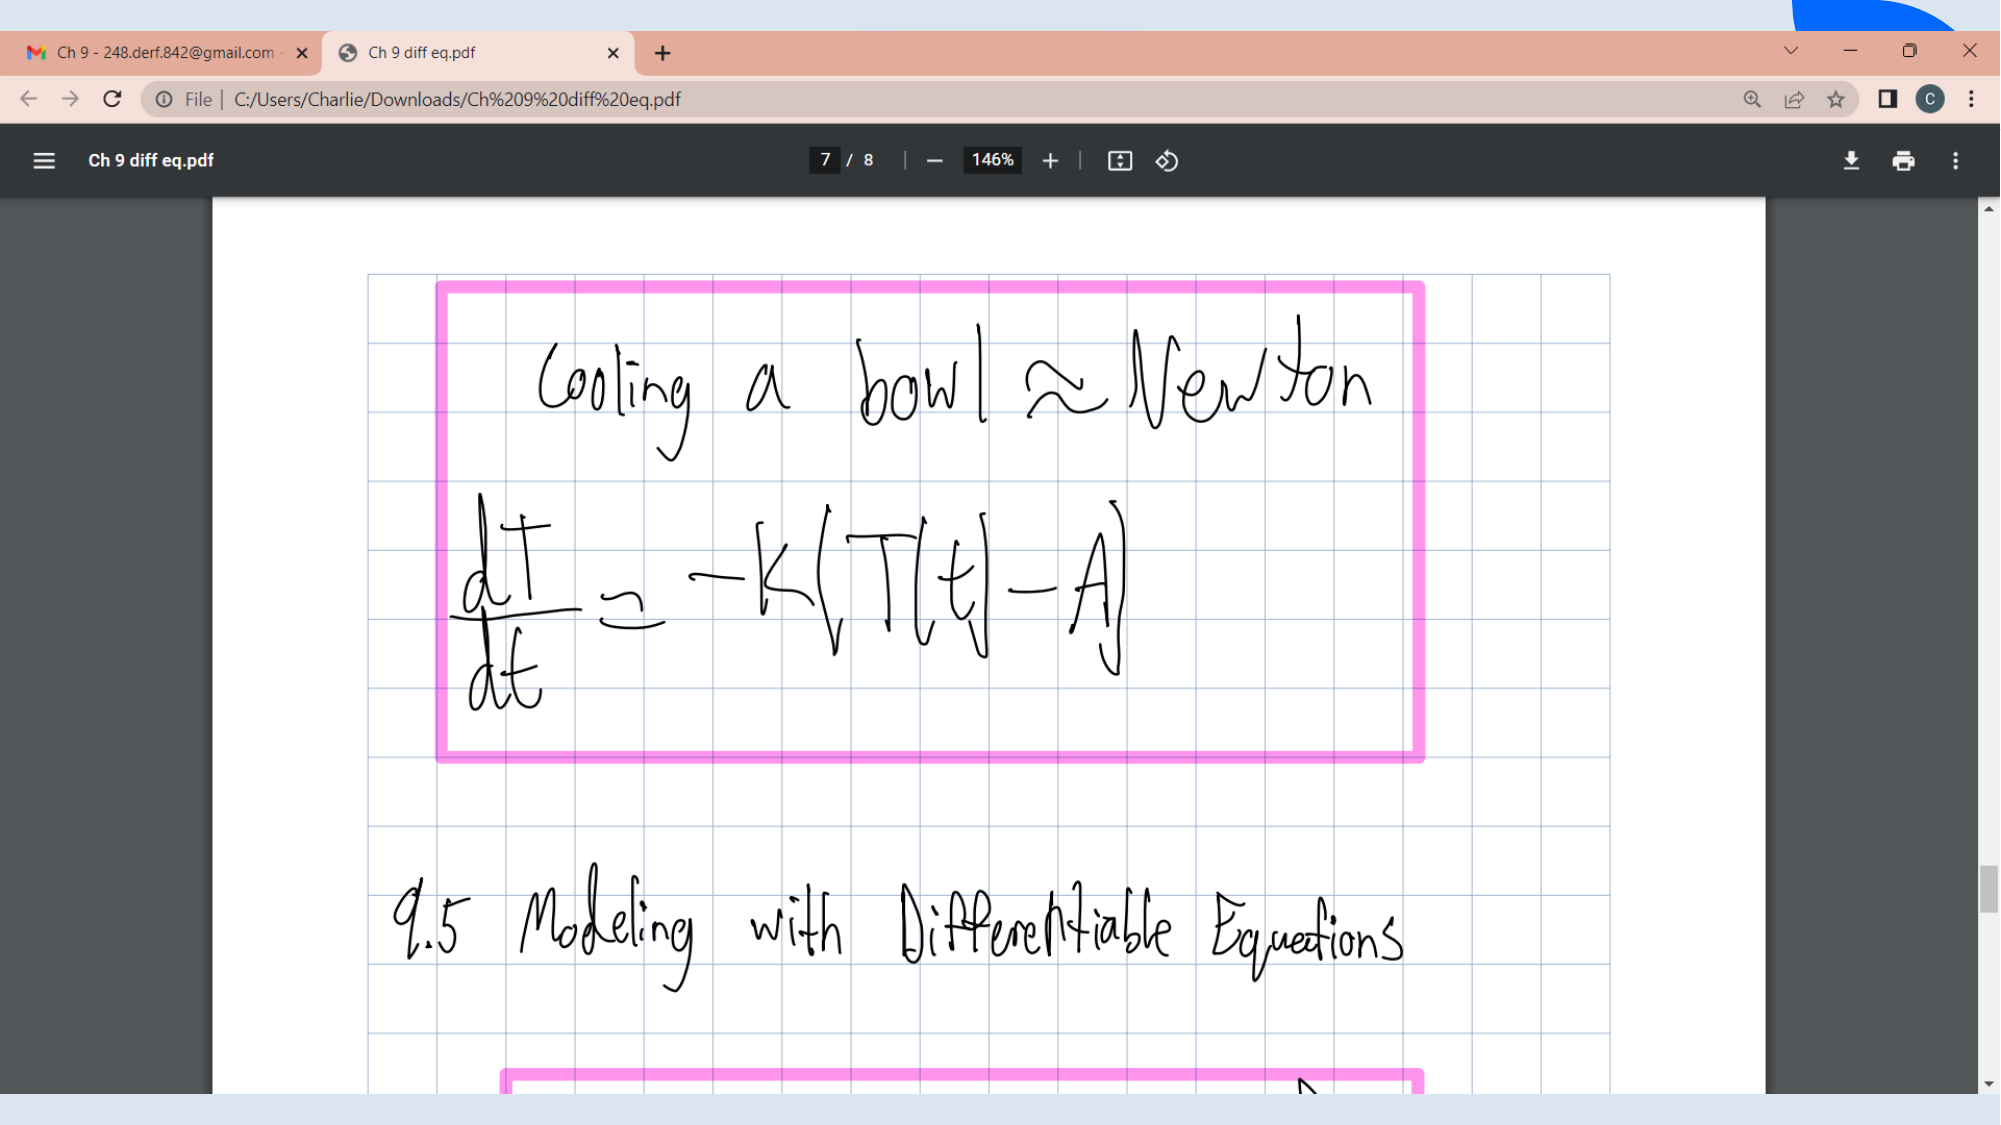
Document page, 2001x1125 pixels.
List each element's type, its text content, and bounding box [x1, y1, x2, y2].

footer PRESENTATION TITLE [662, 1094, 1338, 1103]
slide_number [62, 1094, 342, 1103]
picture [0, 31, 2000, 1094]
slide_number 14 [1665, 1094, 1938, 1103]
